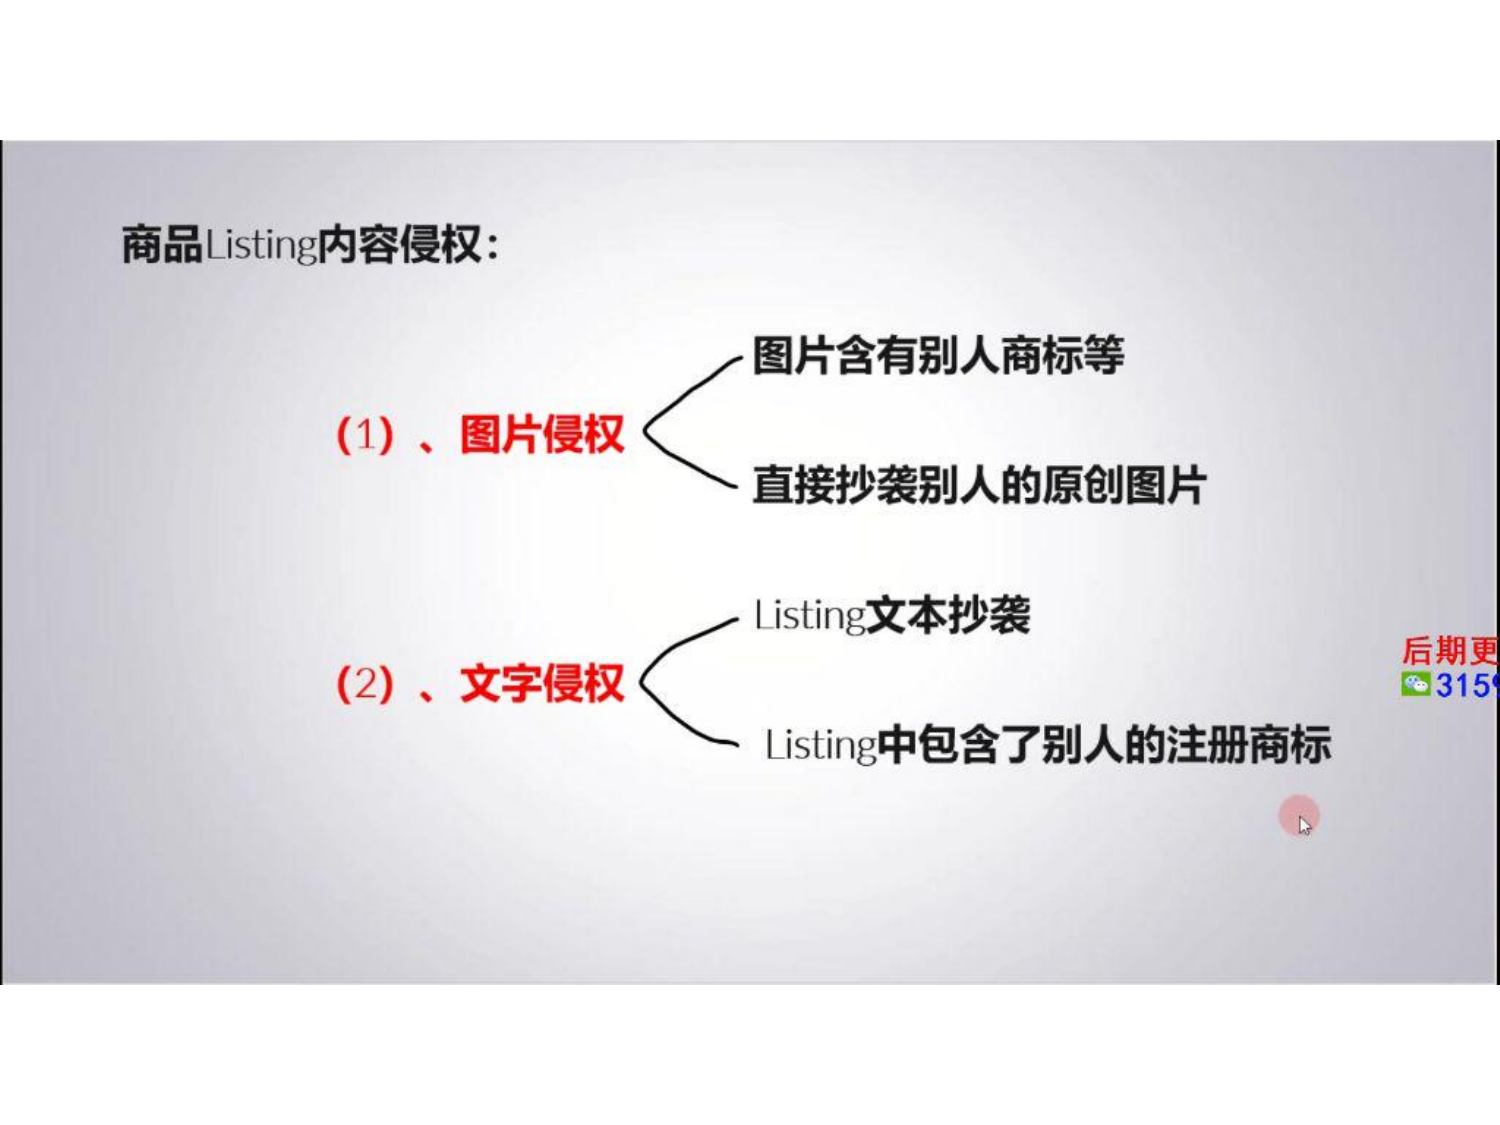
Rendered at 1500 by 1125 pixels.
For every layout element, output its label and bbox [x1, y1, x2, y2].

picture [0, 140, 1500, 985]
